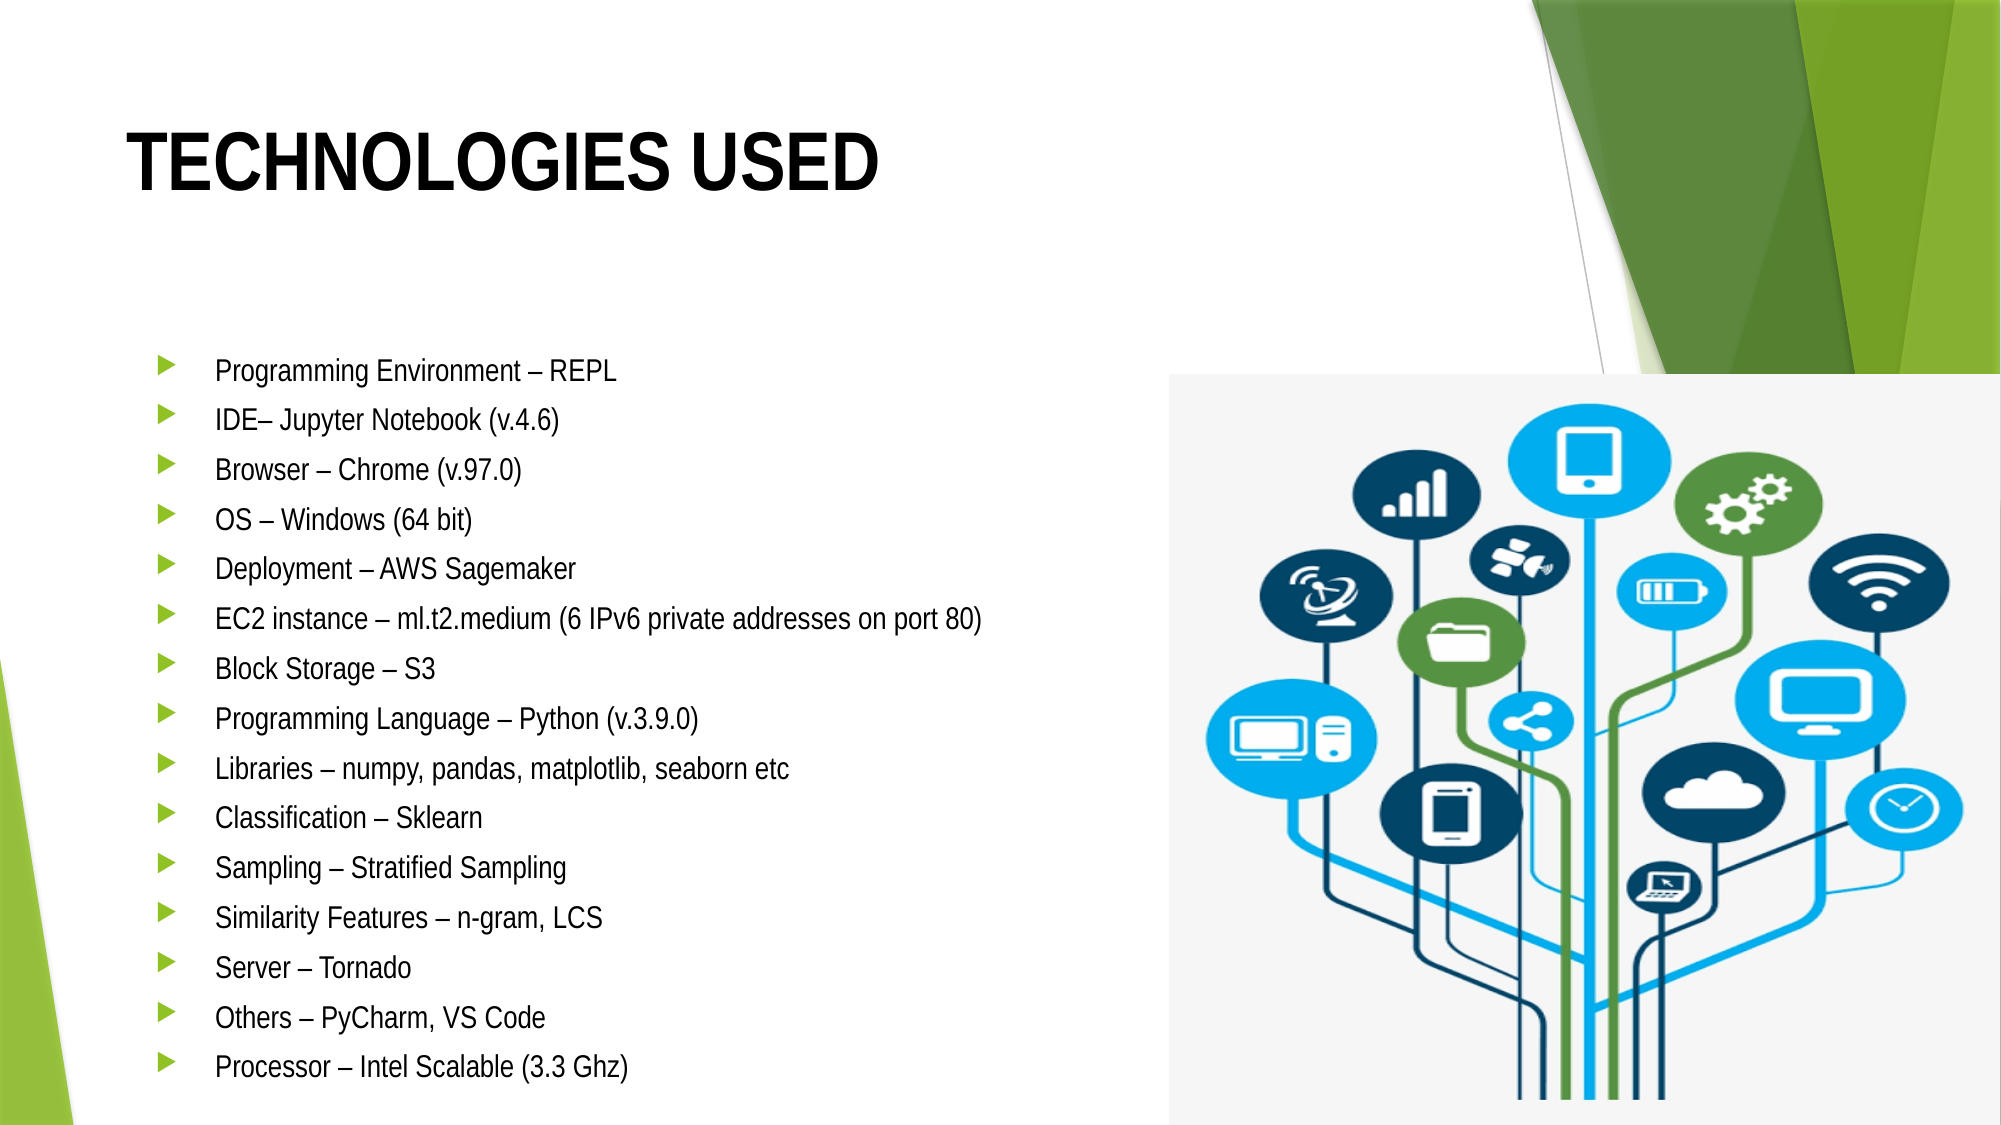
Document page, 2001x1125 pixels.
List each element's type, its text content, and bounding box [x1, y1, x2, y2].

picture [1169, 374, 2000, 1125]
list Programming Environment – REPL IDE– Jupyter Notebook (v.4.6) Browser – Chrome (v.97.0) OS – Windows (64 bit) Deployment – AWS Sagemaker EC2 instance – ml.t2.medium (6 IPv6 private addresses on port 80) Block Storage – S3 Programming Language – Python (v.3.9.0) Libraries – numpy, pandas, matplotlib, seaborn etc Classification – Sklearn Sampling – Stratified Sampling Similarity Features – n-gram, LCS Server – Tornado Others – PyCharm, VS Code Processor – Intel Scalable (3.3 Ghz) [140, 341, 1194, 1096]
title TECHNOLOGIES USED [111, 99, 1522, 317]
